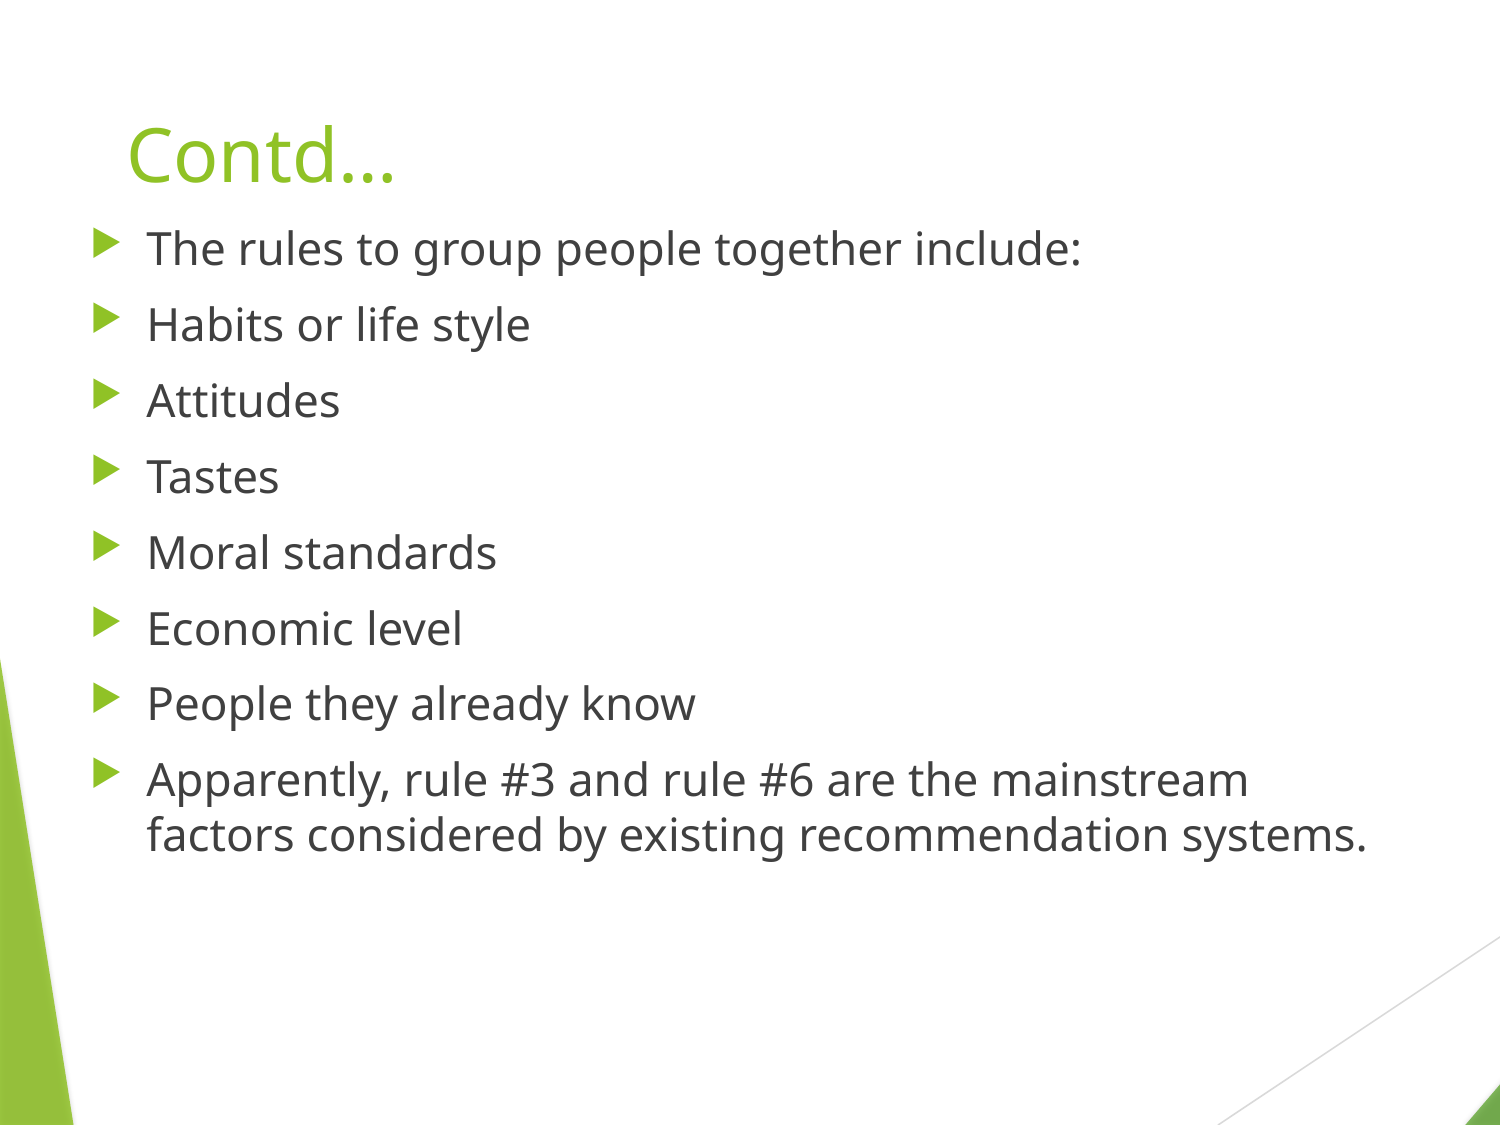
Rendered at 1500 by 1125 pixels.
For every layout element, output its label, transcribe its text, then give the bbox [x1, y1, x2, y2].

list The rules to group people together include: Habits or life style Attitudes Tastes Moral standards Economic level People they already know Apparently, rule #3 and rule #6 are the mainstream factors considered by existing recommendation systems. [75, 212, 1425, 1005]
title Contd… [111, 99, 1500, 317]
